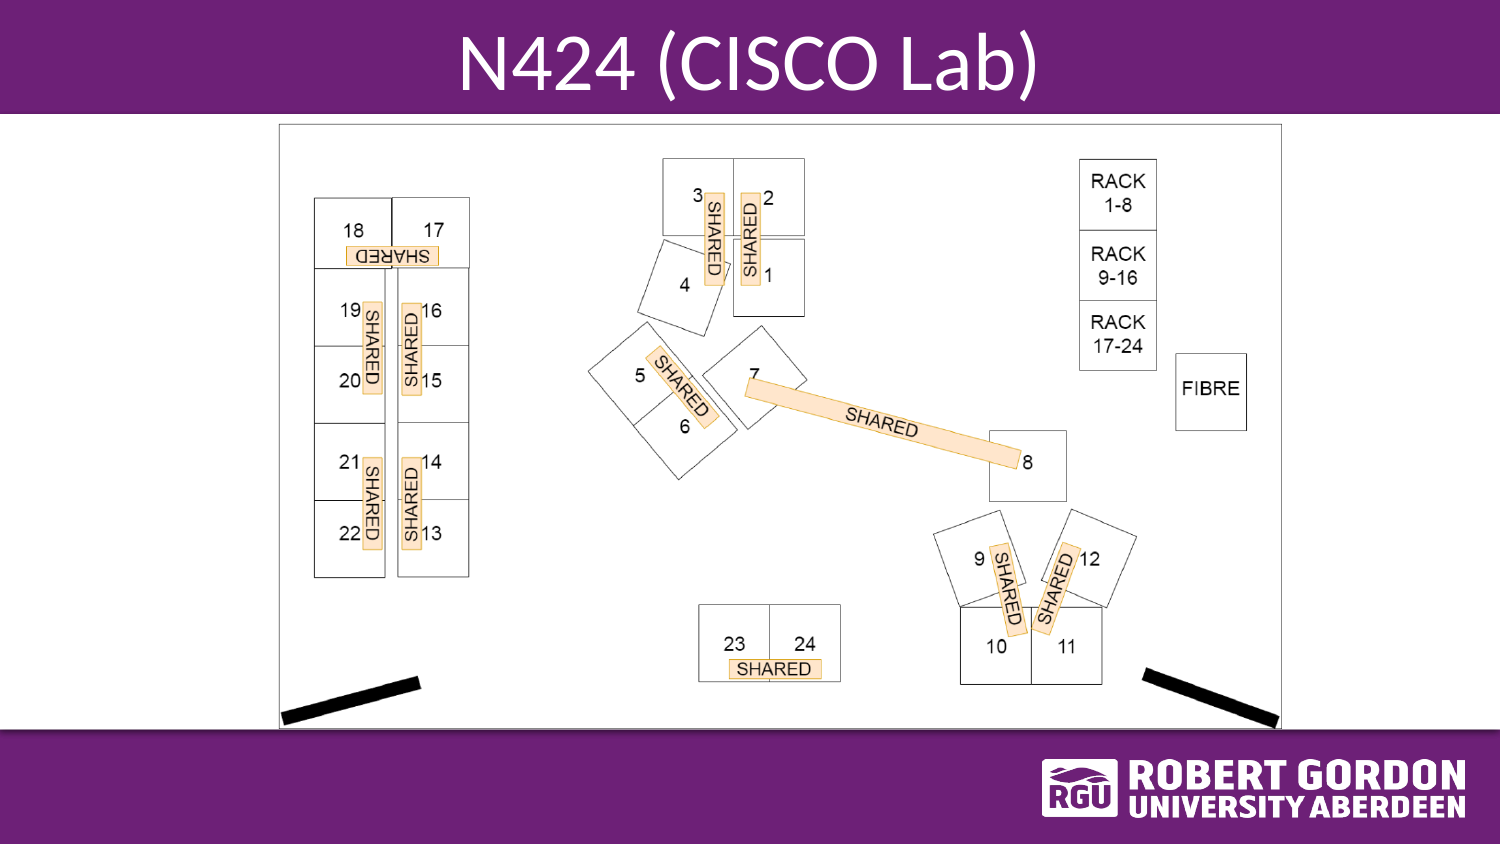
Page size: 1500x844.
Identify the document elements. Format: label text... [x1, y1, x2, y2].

picture [276, 122, 1282, 730]
picture [1042, 759, 1465, 818]
title N424 (CISCO Lab) [75, 0, 1425, 115]
